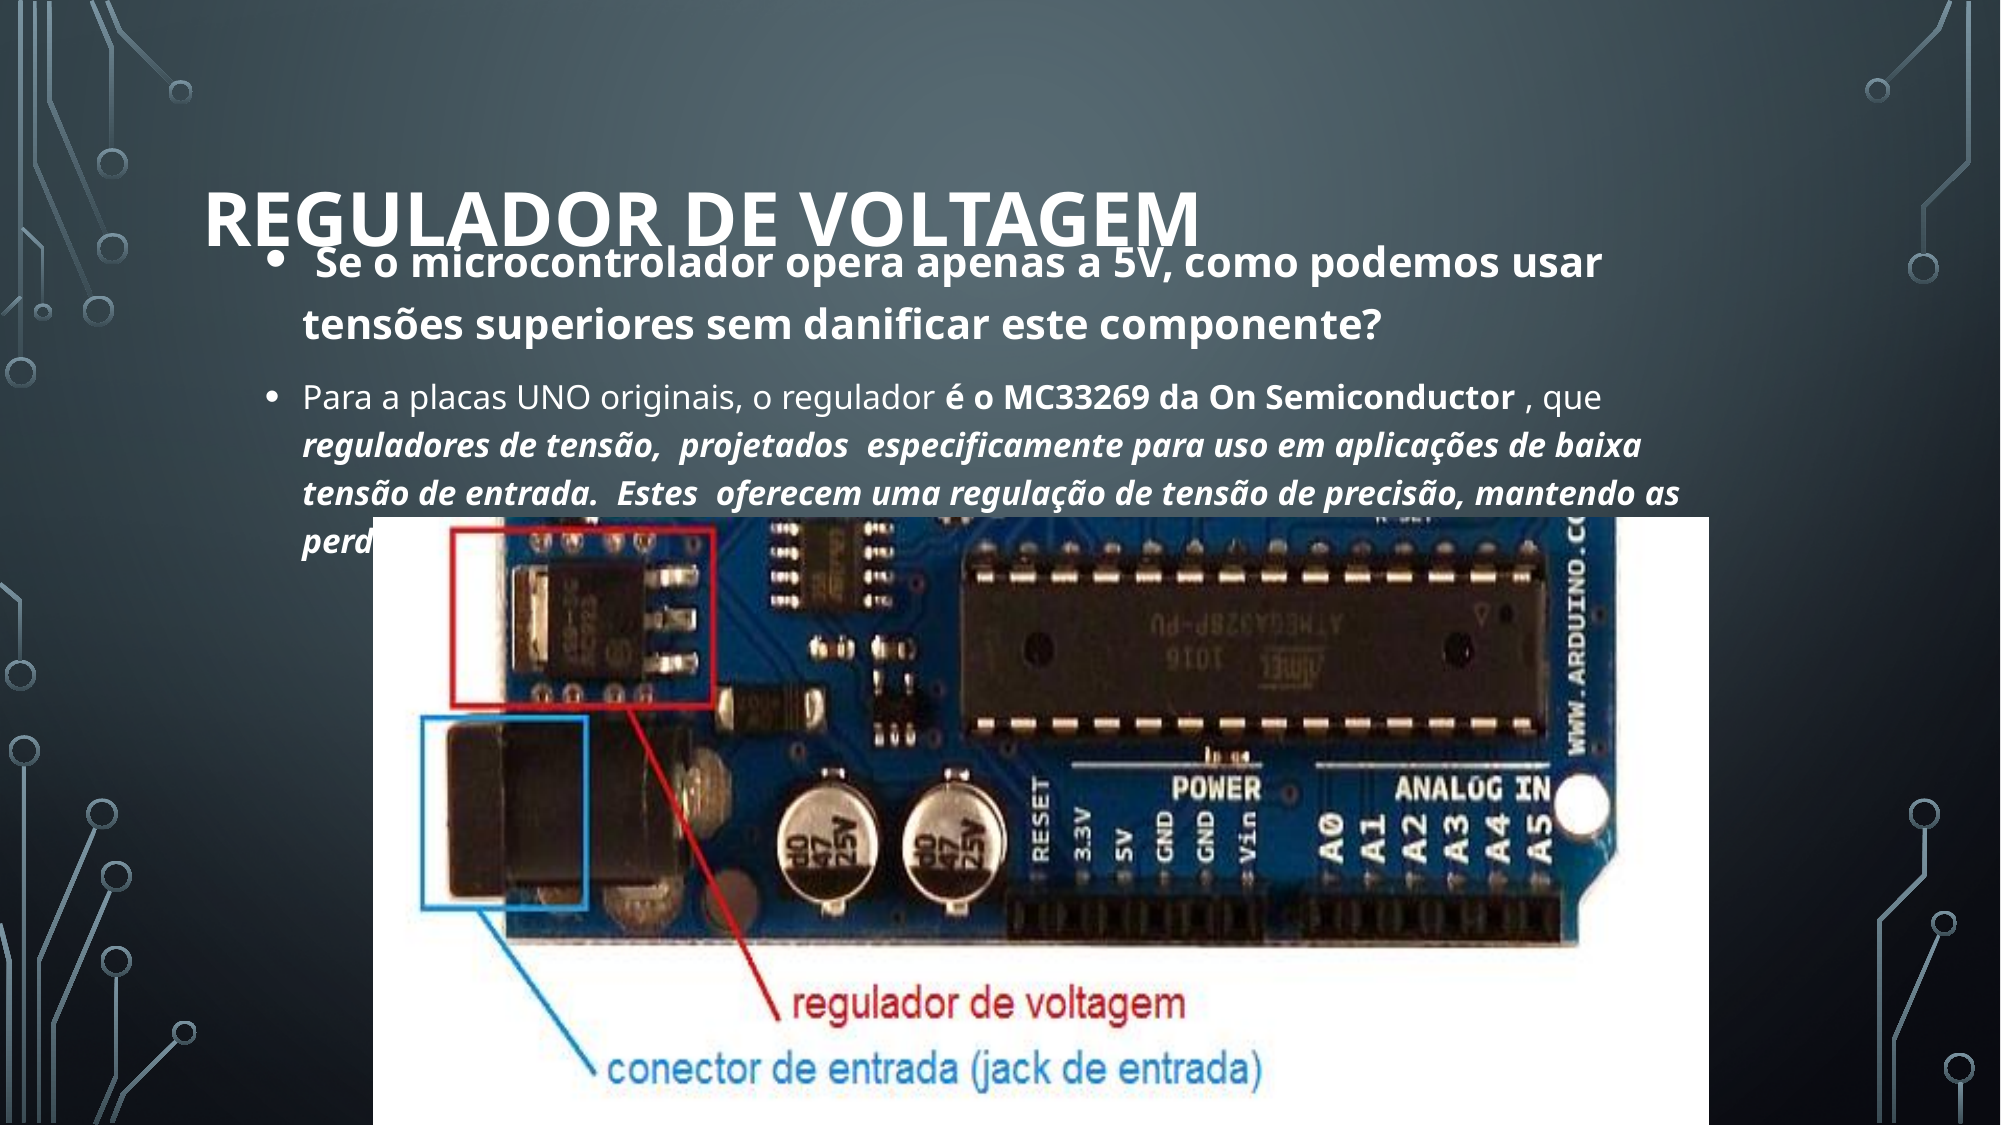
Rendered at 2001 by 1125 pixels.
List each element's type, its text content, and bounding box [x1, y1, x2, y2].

title Regulador de voltagem [187, 101, 1813, 344]
list Se o microcontrolador opera apenas a 5V, como podemos usar tensões superiores sem danificar este componente? Para a placas UNO originais, o regulador é o MC33269 da On Semiconductor , que reguladores de tensão, projetados especificamente para uso em aplicações de baixa tensão de entrada. Estes oferecem uma regulação de tensão de precisão, mantendo as perdas de energia ao mínimo. [249, 208, 1750, 1125]
picture [373, 517, 1709, 1125]
